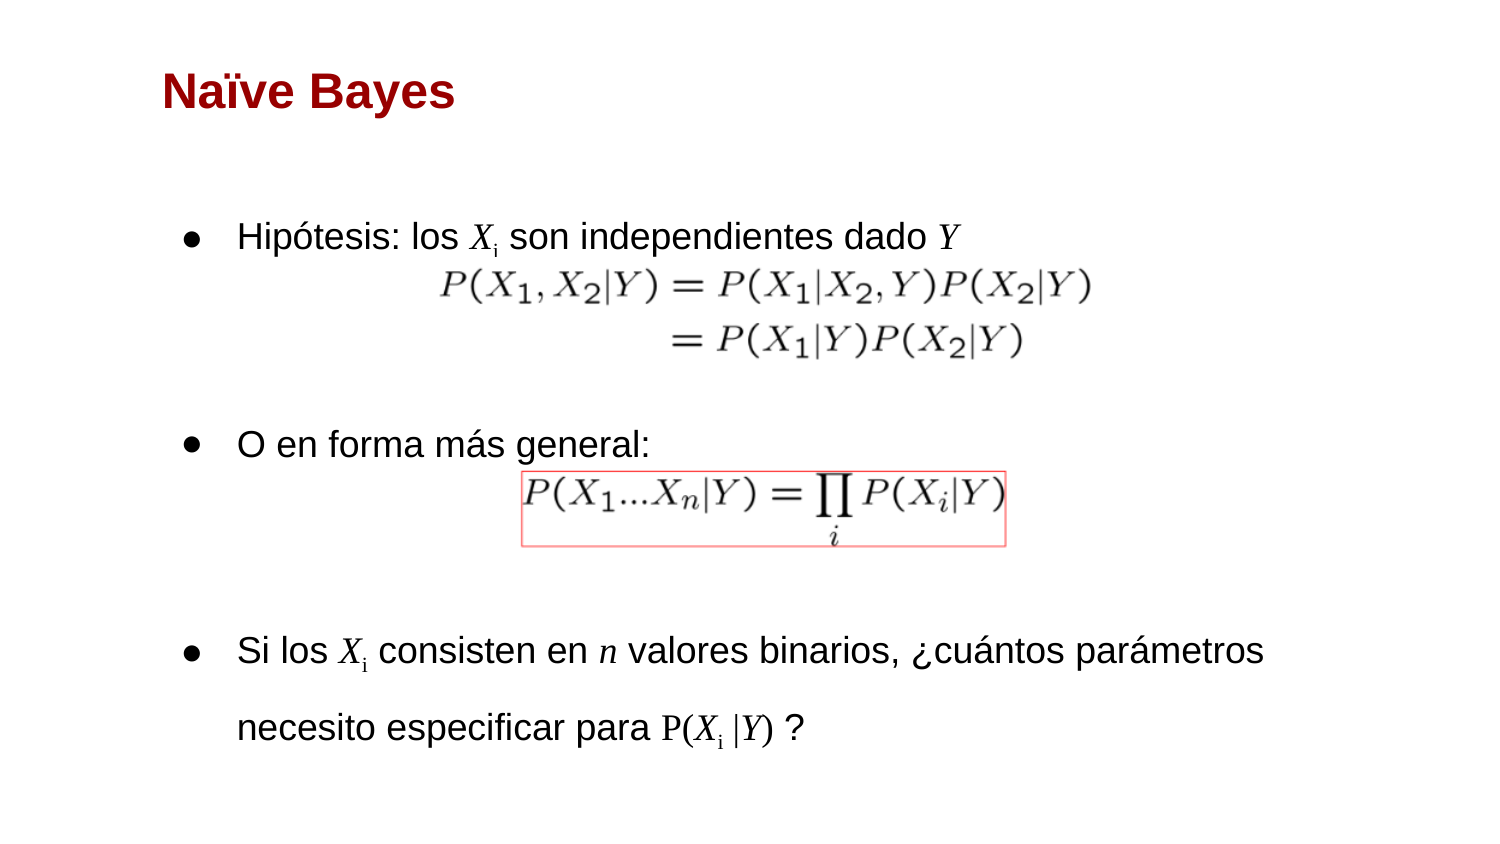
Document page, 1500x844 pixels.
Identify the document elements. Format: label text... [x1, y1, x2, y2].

picture [515, 466, 1014, 555]
text_box Naïve Bayes Hipótesis: los Xi son independientes dado Y O en forma más general: Si los Xi consisten en n valores binarios, ¿cuántos parámetros necesito especificar para P(Xi |Y) ? [146, 43, 1353, 801]
picture [432, 257, 1098, 369]
